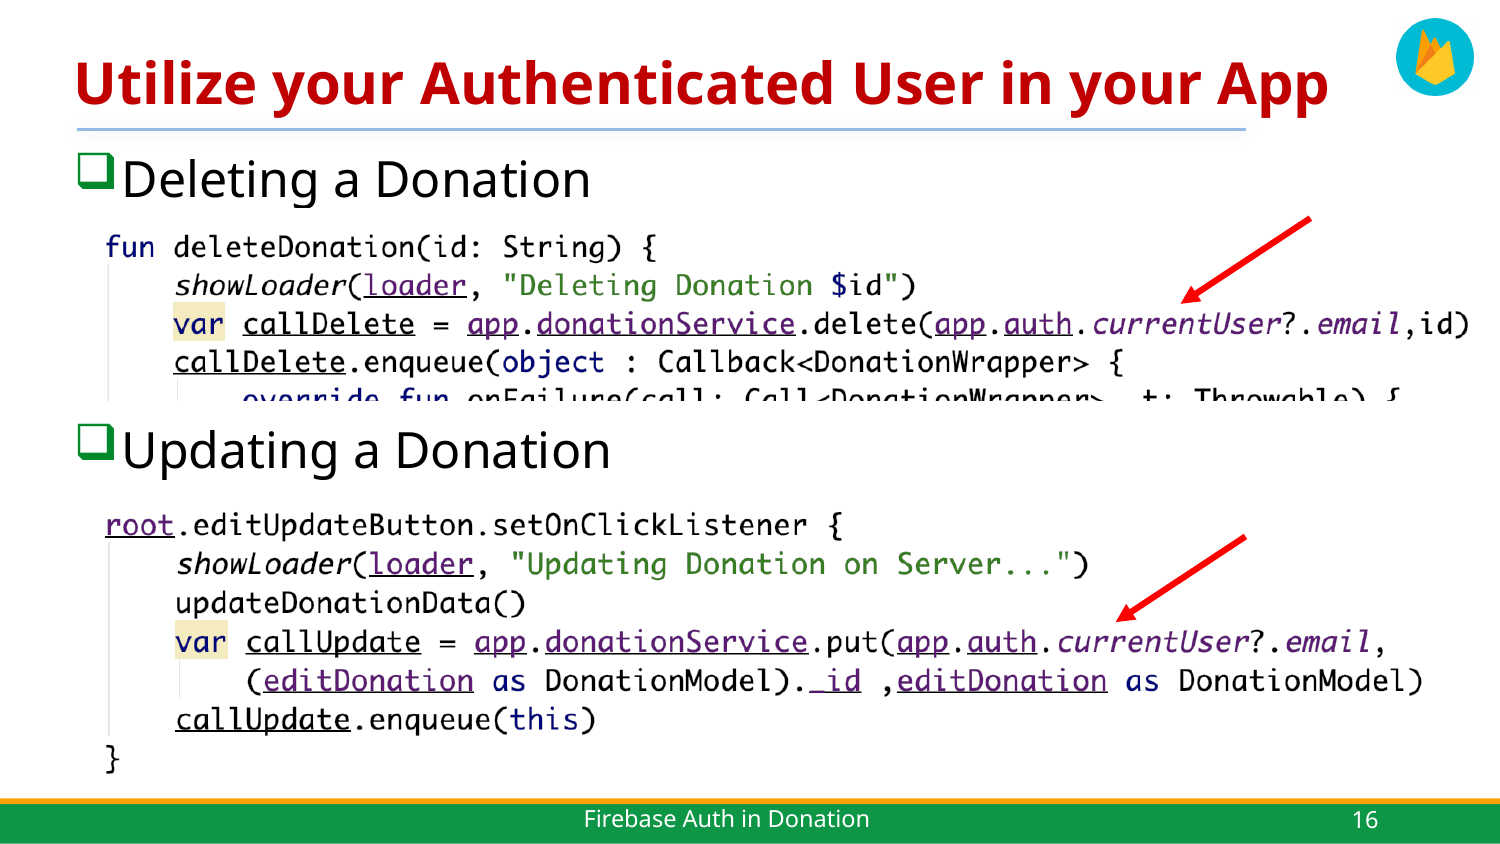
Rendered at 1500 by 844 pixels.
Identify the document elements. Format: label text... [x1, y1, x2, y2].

title Utilize your Authenticated User in your App [64, 0, 1341, 126]
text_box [1115, 536, 1246, 623]
picture [92, 496, 1434, 782]
list Deleting a Donation Updating a Donation [64, 137, 1341, 844]
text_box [1180, 217, 1311, 304]
footer Firebase Auth in Donation [527, 802, 927, 843]
picture [1396, 18, 1474, 96]
picture [88, 208, 1500, 401]
slide_number 16 [1074, 799, 1388, 844]
